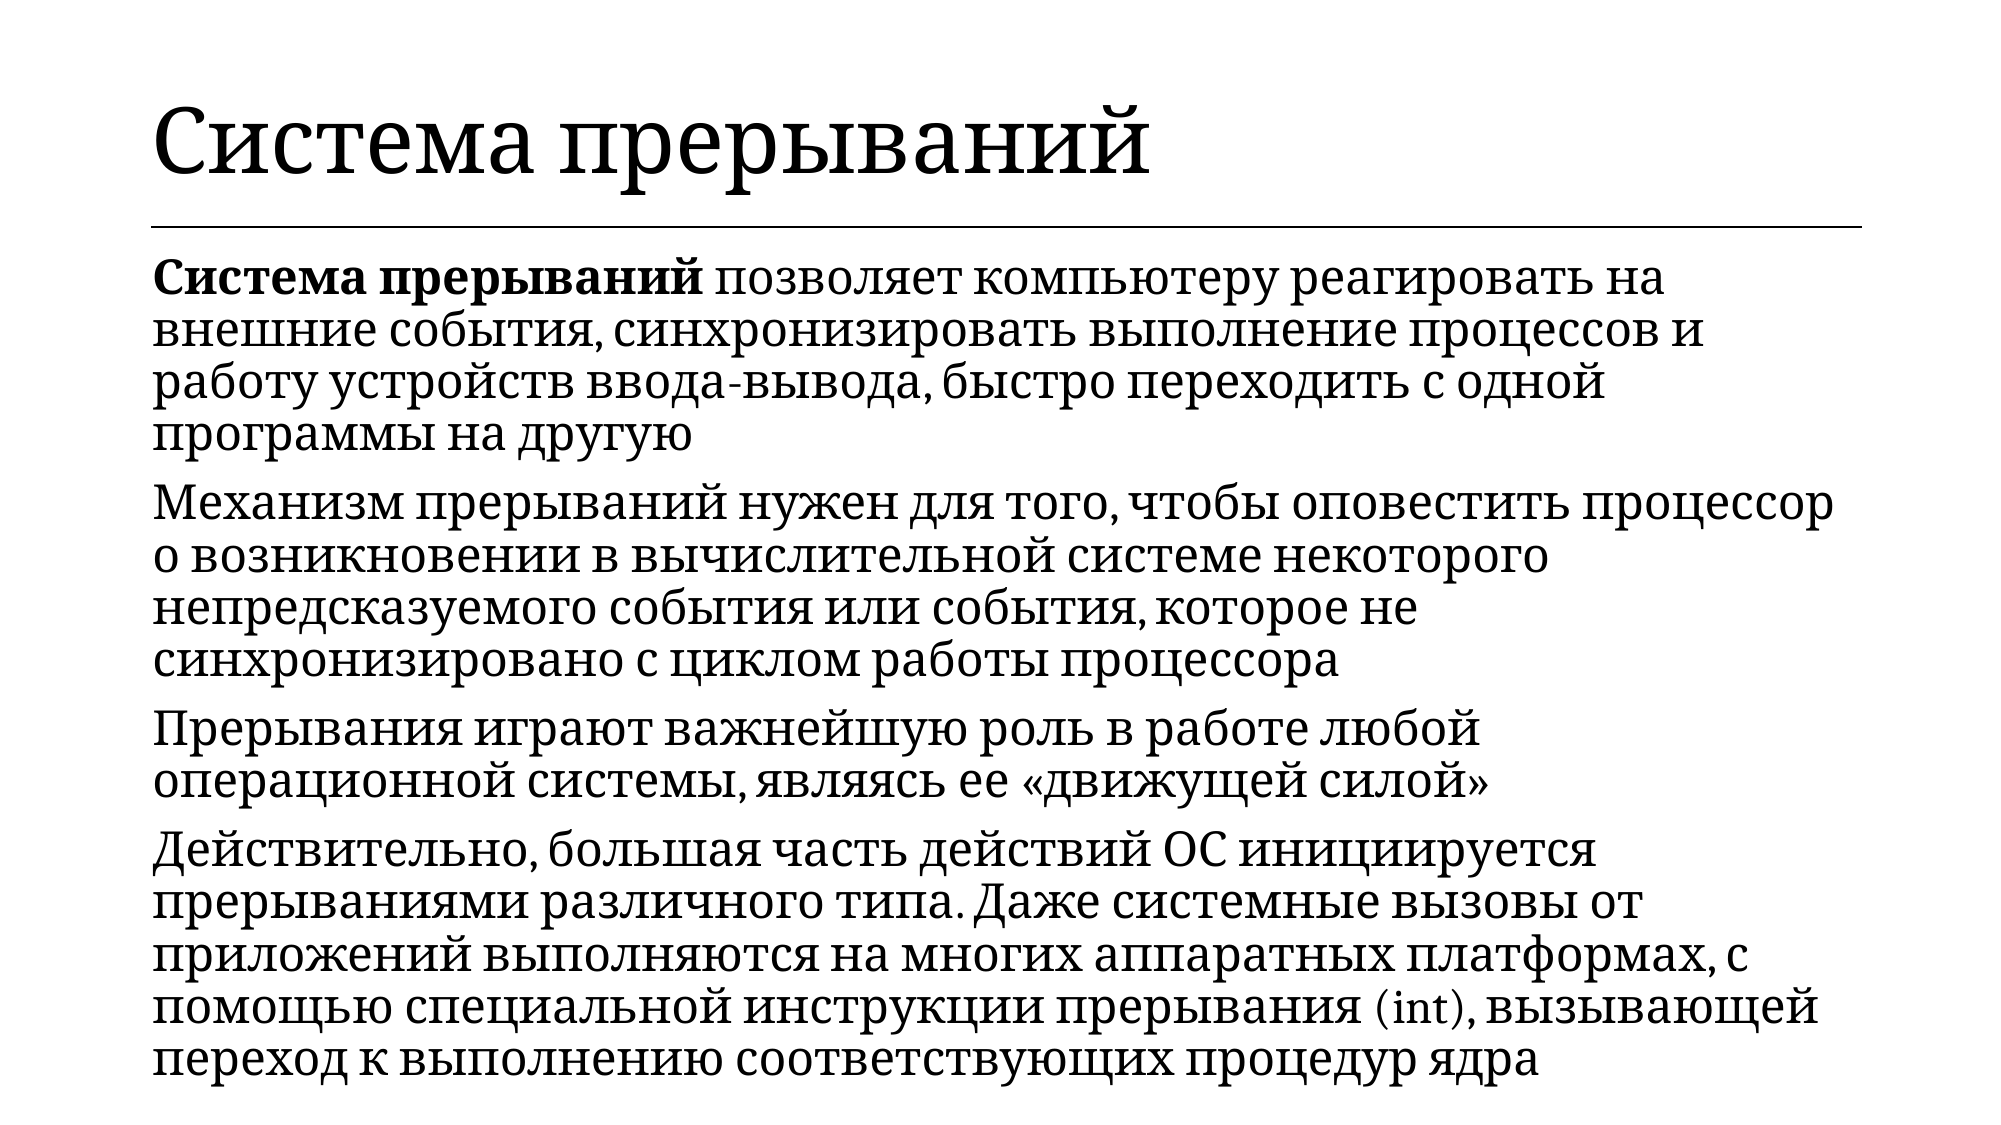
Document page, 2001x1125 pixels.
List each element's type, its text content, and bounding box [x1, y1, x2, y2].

table_header Система прерываний [151, 60, 1862, 226]
list Система прерываний позволяет компьютеру реагировать на внешние события, синхронизировать выполнение процессов и работу устройств ввода-вывода, быстро переходить с одной программы на другую Механизм прерываний нужен для того, чтобы оповестить процессор о возникновении в вычислительной системе некоторого непредсказуемого события или события, которое не синхронизировано с циклом работы процессора Прерывания играют важнейшую роль в работе любой операционной системы, являясь ее «движущей силой» Действительно, большая часть действий ОС инициируется прерываниями различного типа. Даже системные вызовы от приложений выполняются на многих аппаратных платформах, с помощью специальной инструкции прерывания (int), вызывающей переход к выполнению соответствующих процедур ядра [137, 245, 1863, 1106]
